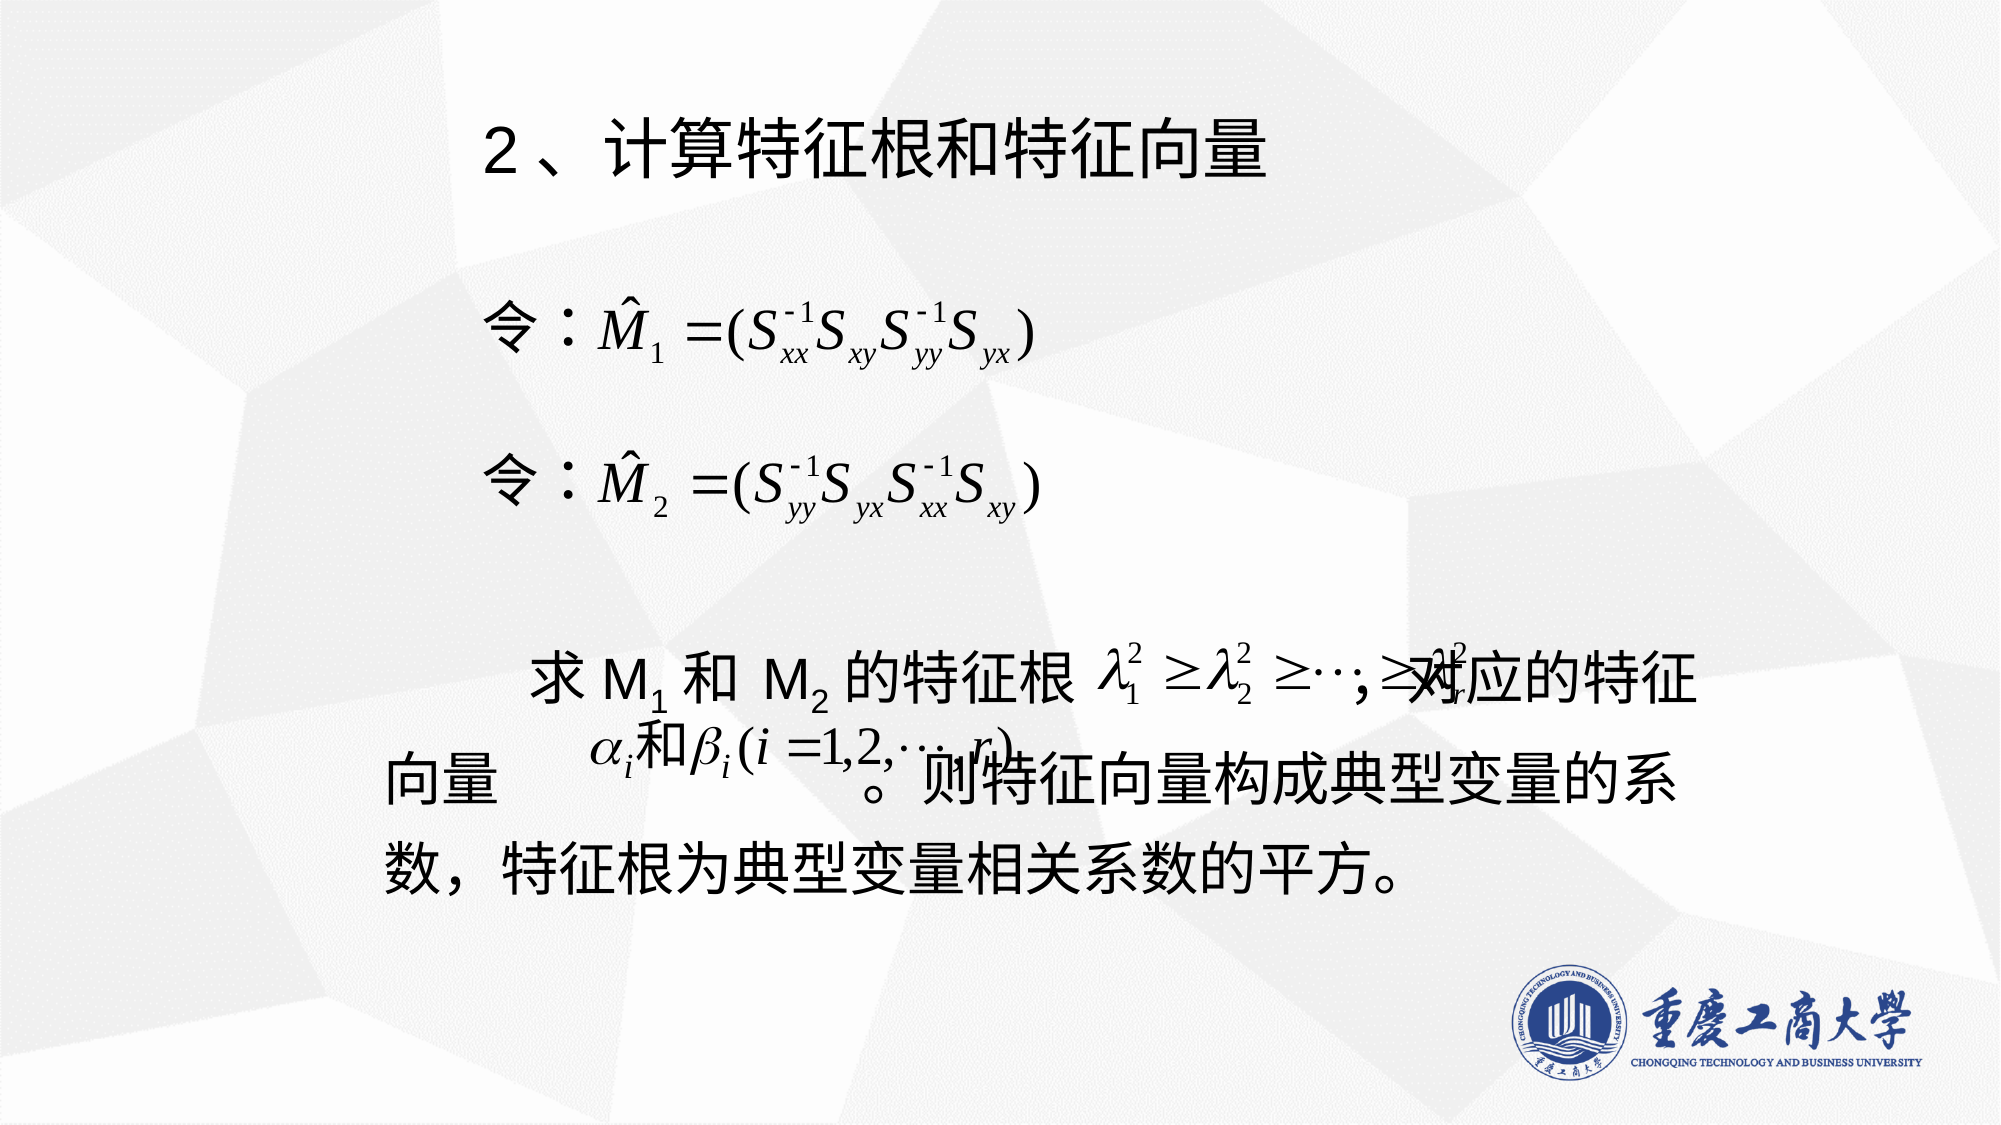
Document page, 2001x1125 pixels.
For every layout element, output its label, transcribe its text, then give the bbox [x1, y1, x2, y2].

text_box 2、计算特征根和特征向量 [449, 76, 1285, 195]
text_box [480, 444, 1045, 530]
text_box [480, 290, 1039, 377]
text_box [1094, 633, 1472, 709]
list 求M1和 M2的特征根 ，对应的特征向量 。则特征向量构成典型变量的系数，特征根为典型变量相关系数的平方。 [331, 609, 1750, 1059]
picture [0, 0, 2001, 1125]
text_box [587, 716, 1017, 784]
